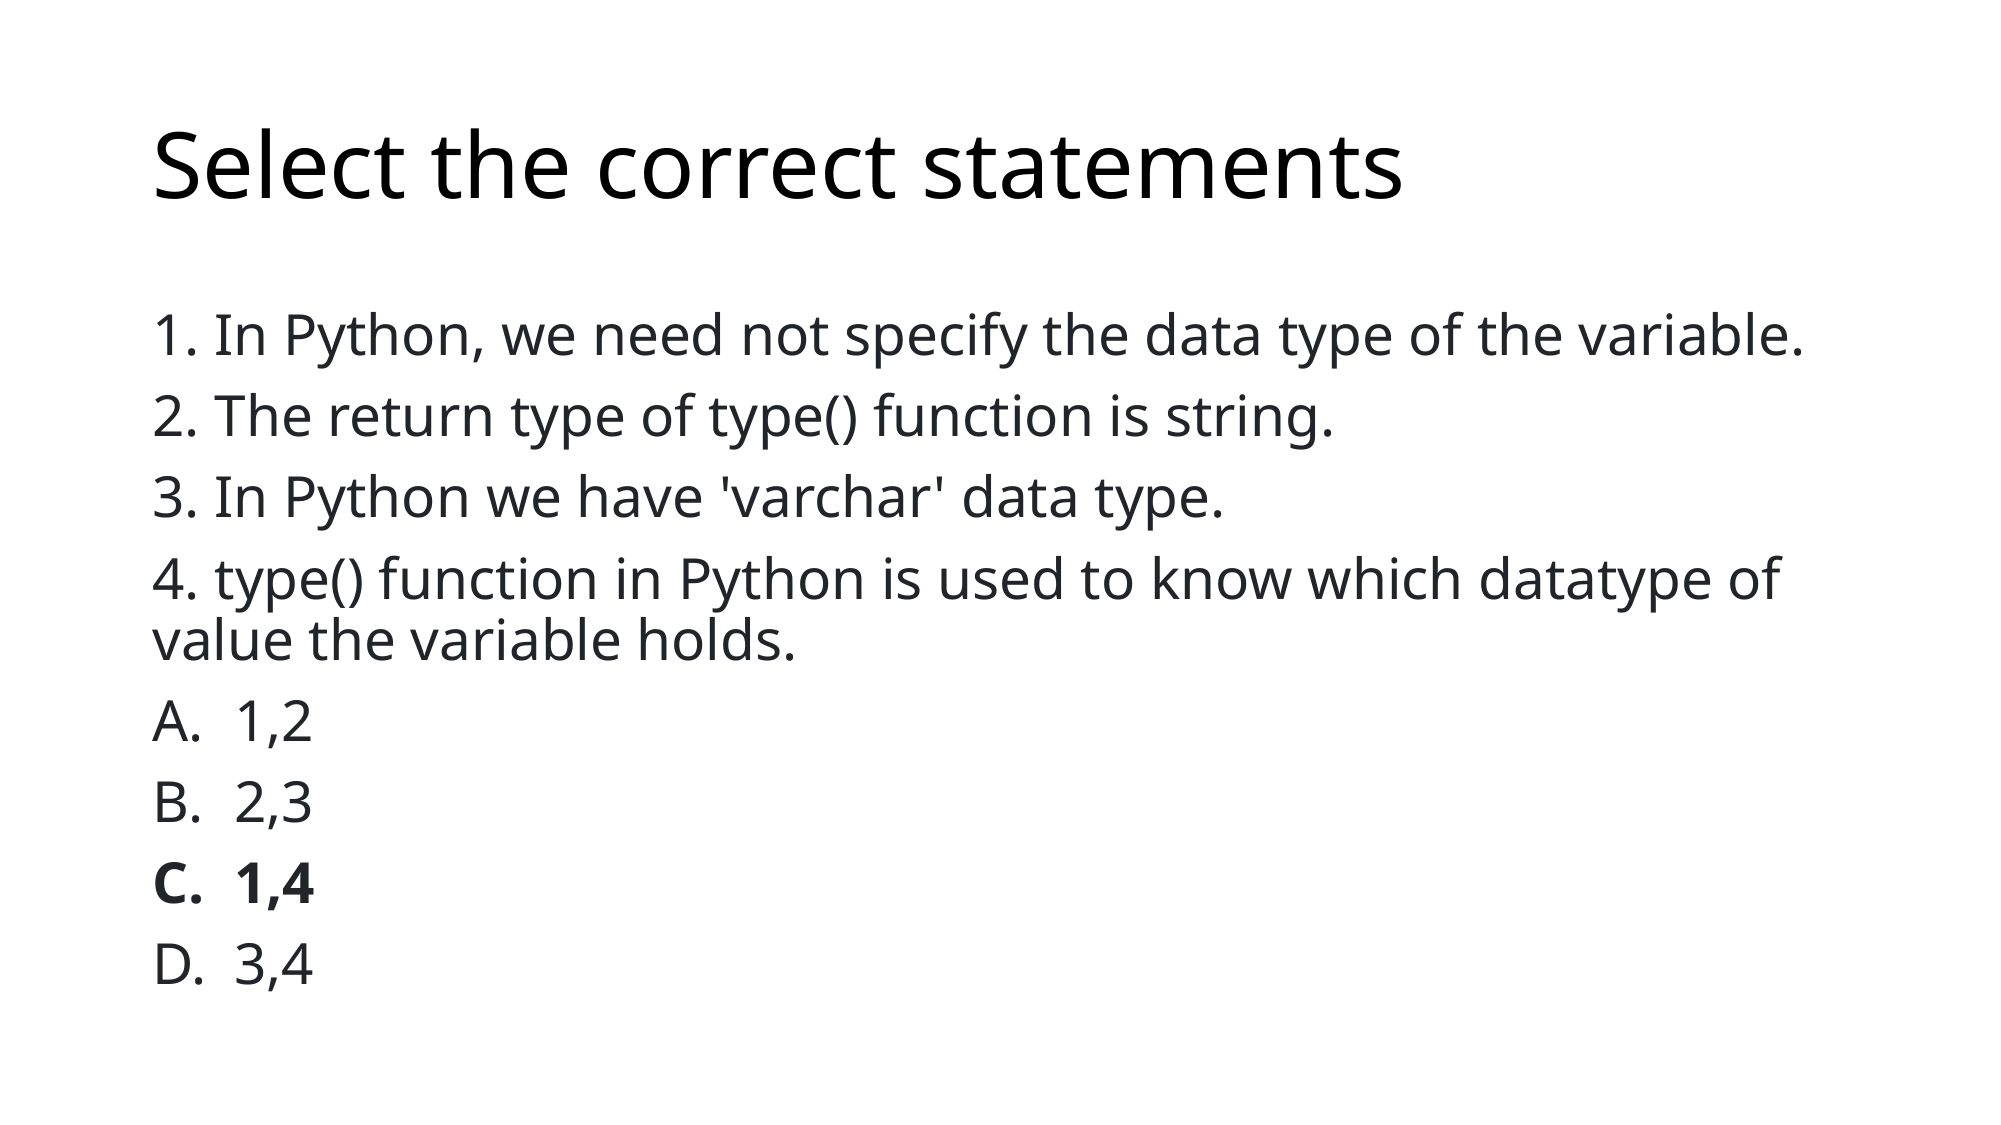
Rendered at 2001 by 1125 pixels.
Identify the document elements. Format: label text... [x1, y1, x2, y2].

title Select the correct statements [137, 59, 1863, 278]
list 1. In Python, we need not specify the data type of the variable. 2. The return type of type() function is string. 3. In Python we have 'varchar' data type. 4. type() function in Python is used to know which datatype of value the variable holds. 1,2 2,3 1,4 3,4 [137, 299, 1863, 1014]
